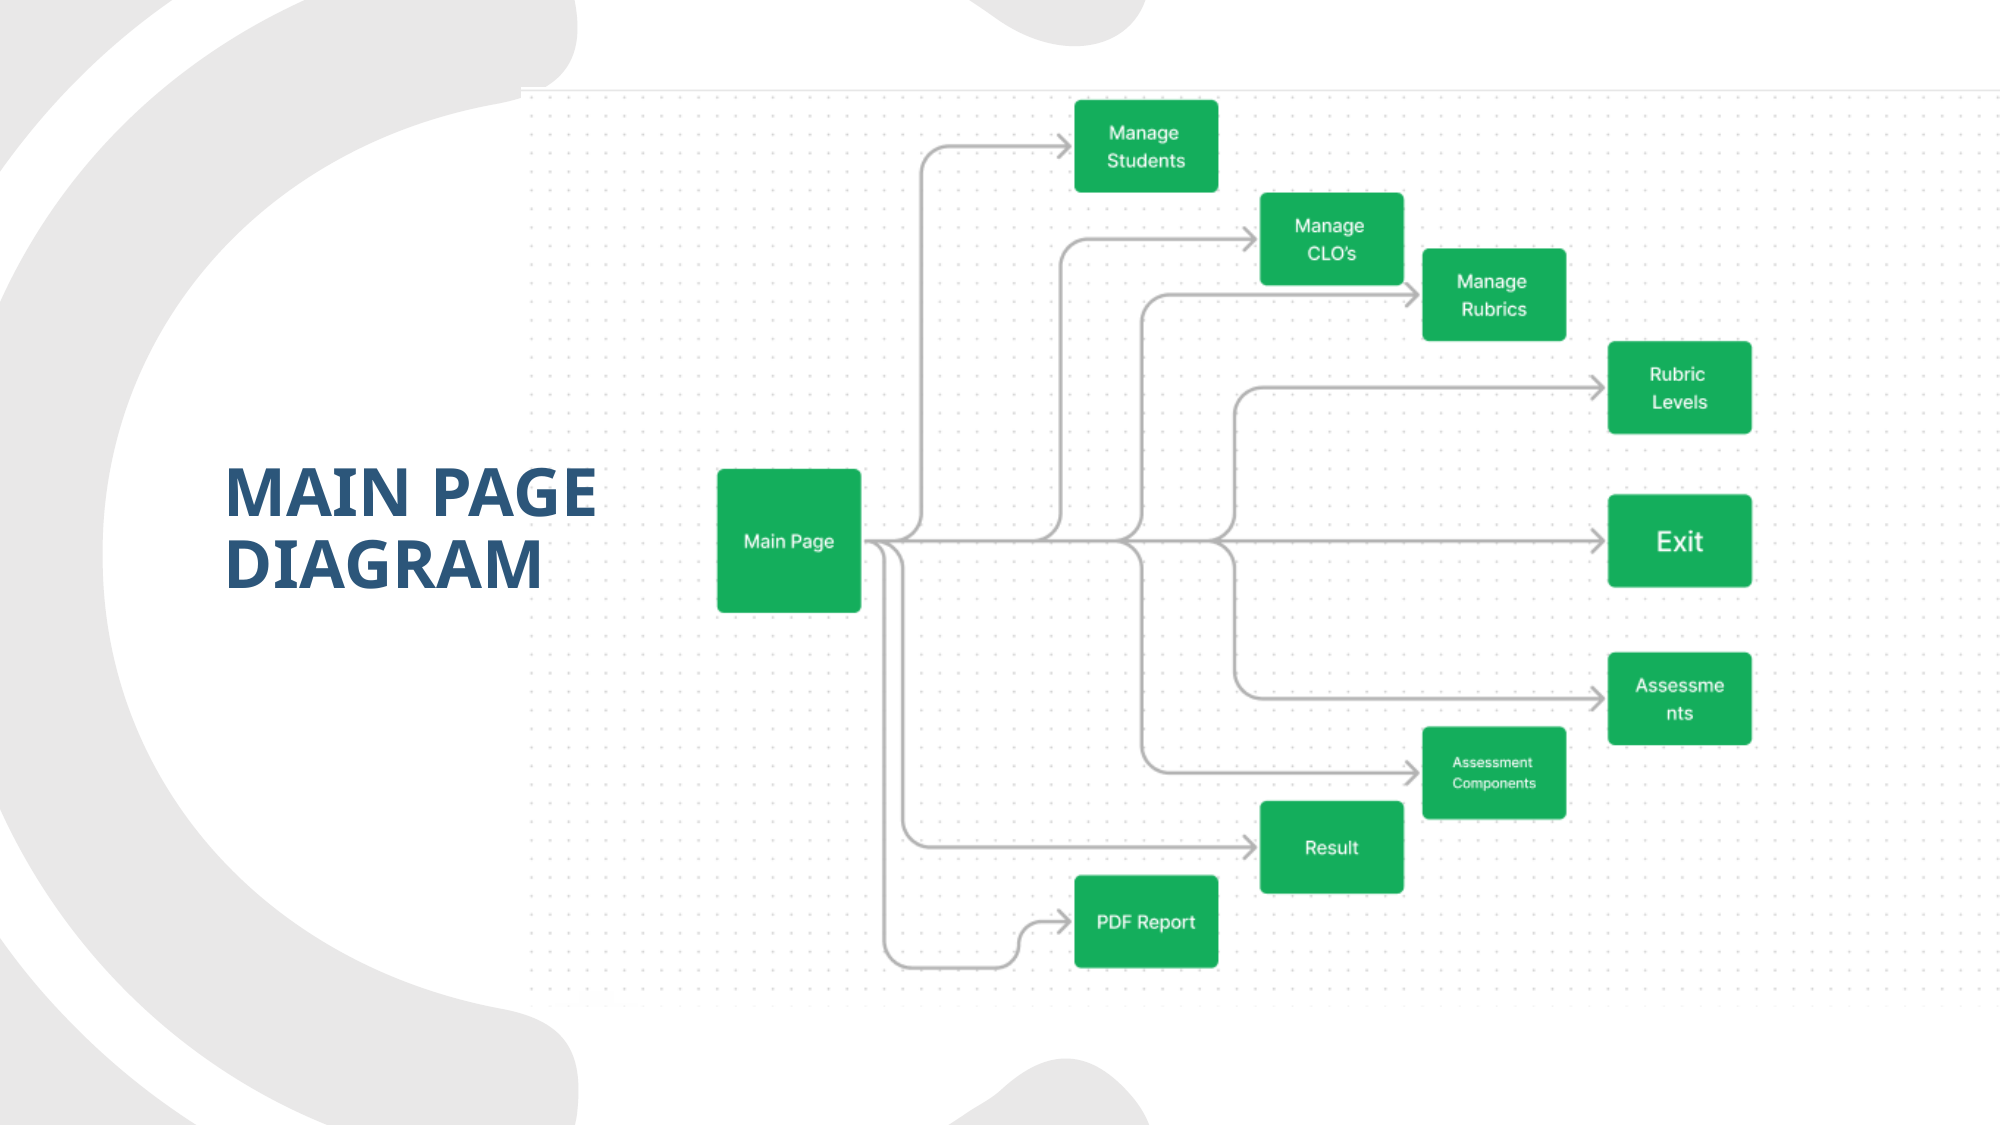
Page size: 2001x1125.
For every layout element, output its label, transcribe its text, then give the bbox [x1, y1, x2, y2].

picture [521, 87, 2000, 1007]
text_box Main page diagram [208, 514, 521, 611]
